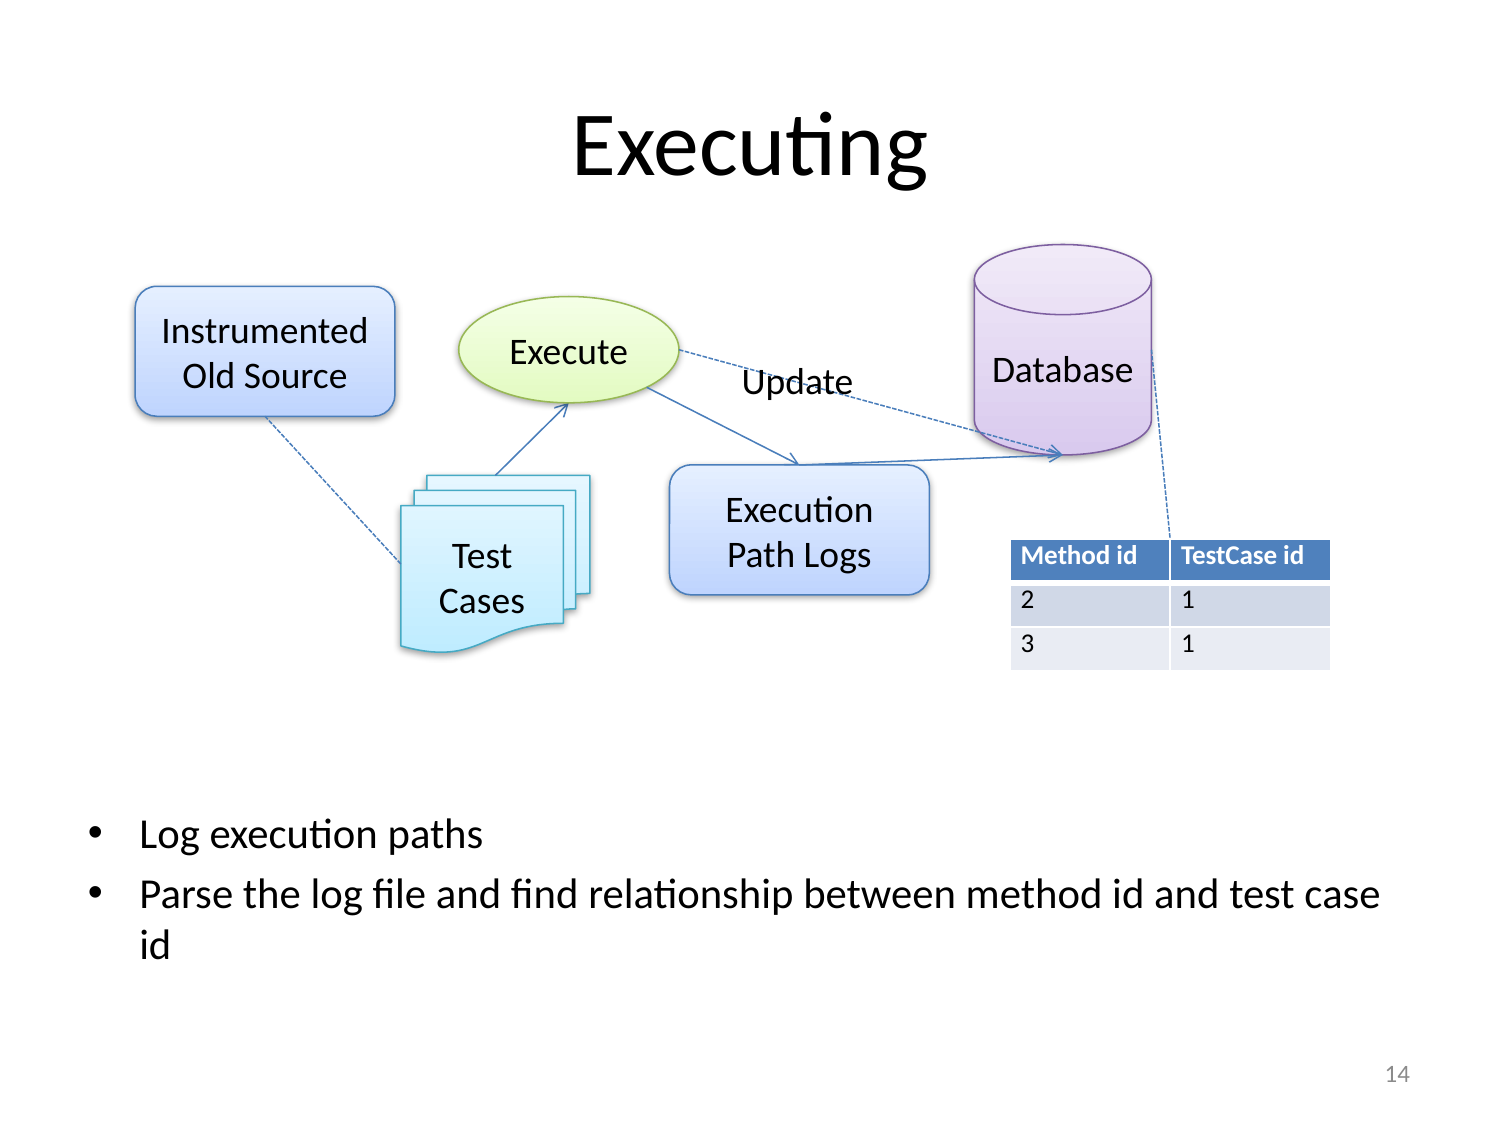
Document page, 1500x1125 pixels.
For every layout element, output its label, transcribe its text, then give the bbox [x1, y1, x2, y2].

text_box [646, 387, 794, 466]
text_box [508, 402, 569, 476]
table_cell 1 [1171, 586, 1330, 626]
table_header Method id [1011, 540, 1169, 580]
title Executing [75, 45, 1425, 233]
table_cell 1 [1171, 628, 1330, 670]
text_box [264, 416, 402, 565]
list Log execution paths Parse the log file and find relationship between method id and test case id [72, 798, 1400, 976]
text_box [1062, 454, 1171, 540]
table_header TestCase id [1171, 540, 1330, 580]
text_box Execute [457, 295, 680, 404]
text_box Database [973, 243, 1153, 455]
table_cell 3 [1011, 628, 1169, 670]
table_cell 2 [1011, 586, 1169, 626]
text_box Instrumented Old Source [134, 285, 396, 418]
slide_number 14 [1074, 1042, 1425, 1103]
text_box Test Cases [400, 474, 591, 653]
text_box Update [726, 359, 794, 385]
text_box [799, 349, 975, 466]
text_box Execution Path Logs [668, 473, 931, 596]
